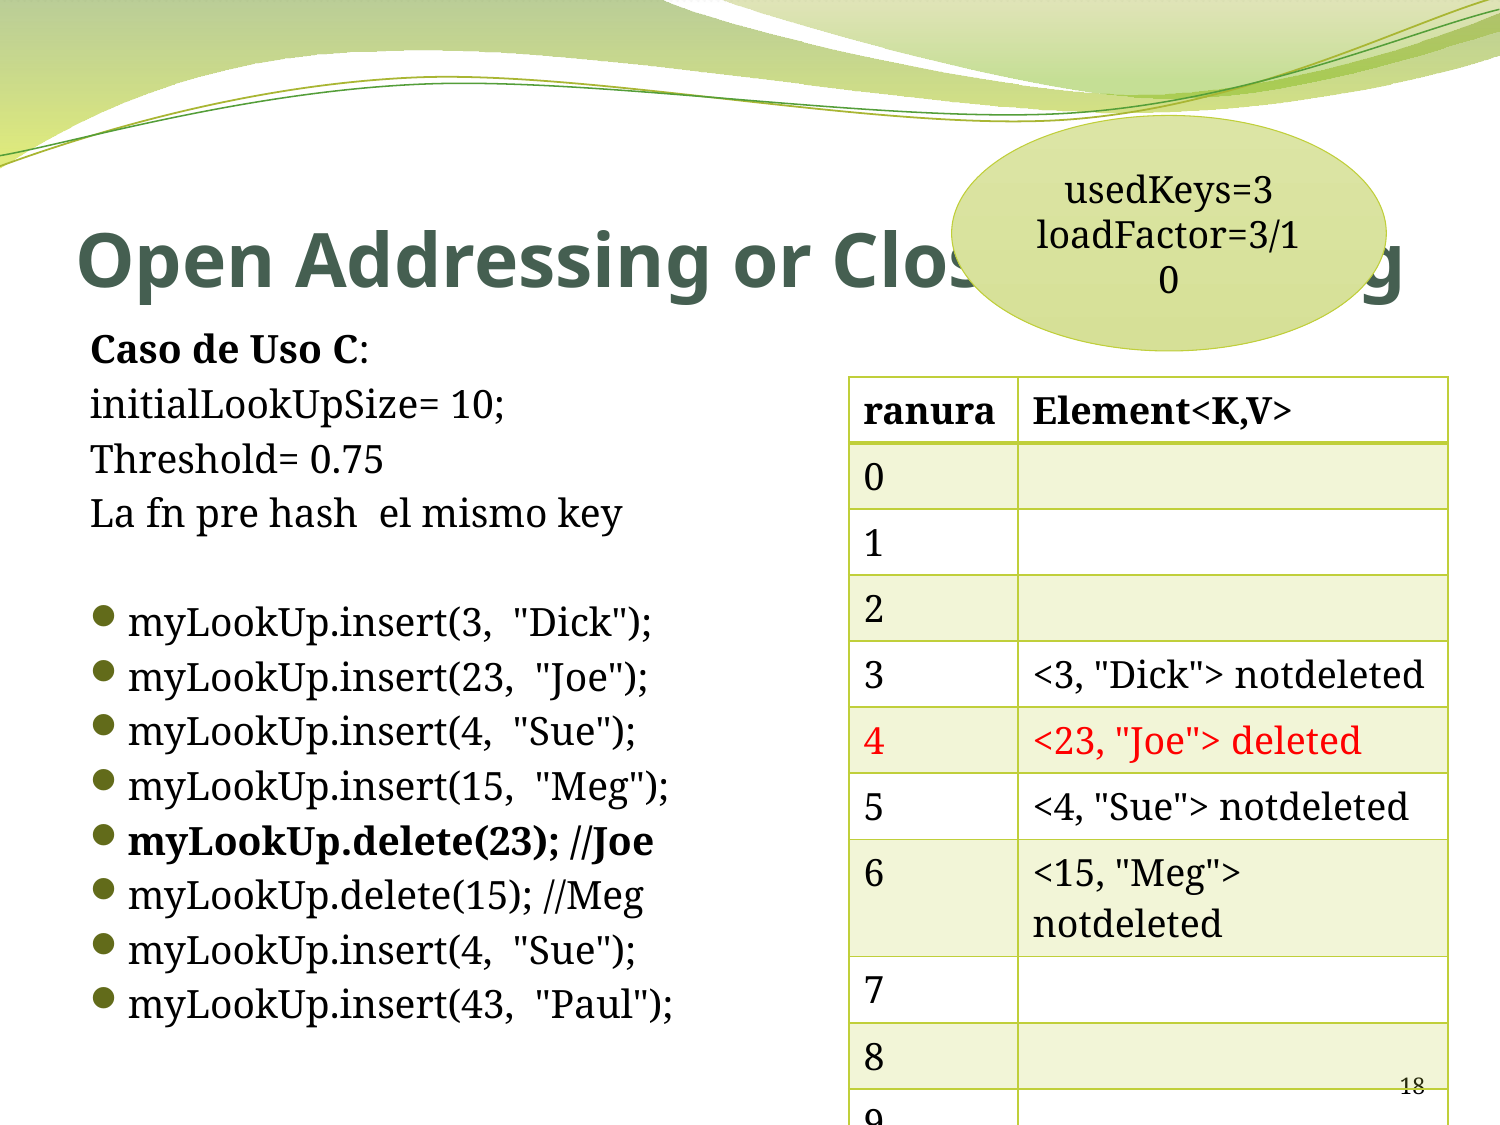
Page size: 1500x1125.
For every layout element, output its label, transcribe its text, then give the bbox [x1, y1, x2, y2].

title Open Addressing or Closed Hashing [75, 115, 1139, 303]
table_cell 1 [850, 510, 1017, 574]
text_box usedKeys=3 loadFactor=3/10 [951, 114, 1387, 352]
table_cell 9 [850, 1090, 1017, 1125]
table_cell 6 [850, 840, 1017, 956]
table_cell [1019, 576, 1447, 640]
table_cell 7 [850, 957, 1017, 1022]
table_cell 2 [850, 576, 1017, 640]
table_header Element<K,V> [1019, 378, 1447, 441]
table_cell 3 [850, 642, 1017, 706]
table_cell <23, "Joe"> deleted [1019, 708, 1447, 772]
table_cell [1019, 1024, 1447, 1088]
table_cell <4, "Sue"> notdeleted [1019, 774, 1447, 839]
list Caso de Uso C: initialLookUpSize= 10; Threshold= 0.75 La fn pre hash el mismo key myLookUp.insert(3, "Dick"); myLookUp.insert(23, "Joe"); myLookUp.insert(4, "Sue"); myLookUp.insert(15, "Meg"); myLookUp.delete(23); //Joe myLookUp.delete(15); //Meg myLookUp.insert(4, "Sue"); myLookUp.insert(43, "Paul"); [75, 317, 1425, 1038]
title Open Addressing or Closed Hashing [1199, 115, 1425, 303]
table_cell [1019, 1090, 1447, 1125]
table_cell 4 [850, 708, 1017, 772]
table_cell <15, "Meg"> notdeleted [1019, 840, 1447, 956]
table_cell 0 [850, 445, 1017, 508]
table_cell 8 [850, 1024, 1017, 1088]
table_cell [1019, 957, 1447, 1022]
table_cell 5 [850, 774, 1017, 839]
table_cell <3, "Dick"> notdeleted [1019, 642, 1447, 706]
table_header ranura [850, 378, 1017, 441]
table_cell [1019, 445, 1447, 508]
table_cell [1019, 510, 1447, 574]
